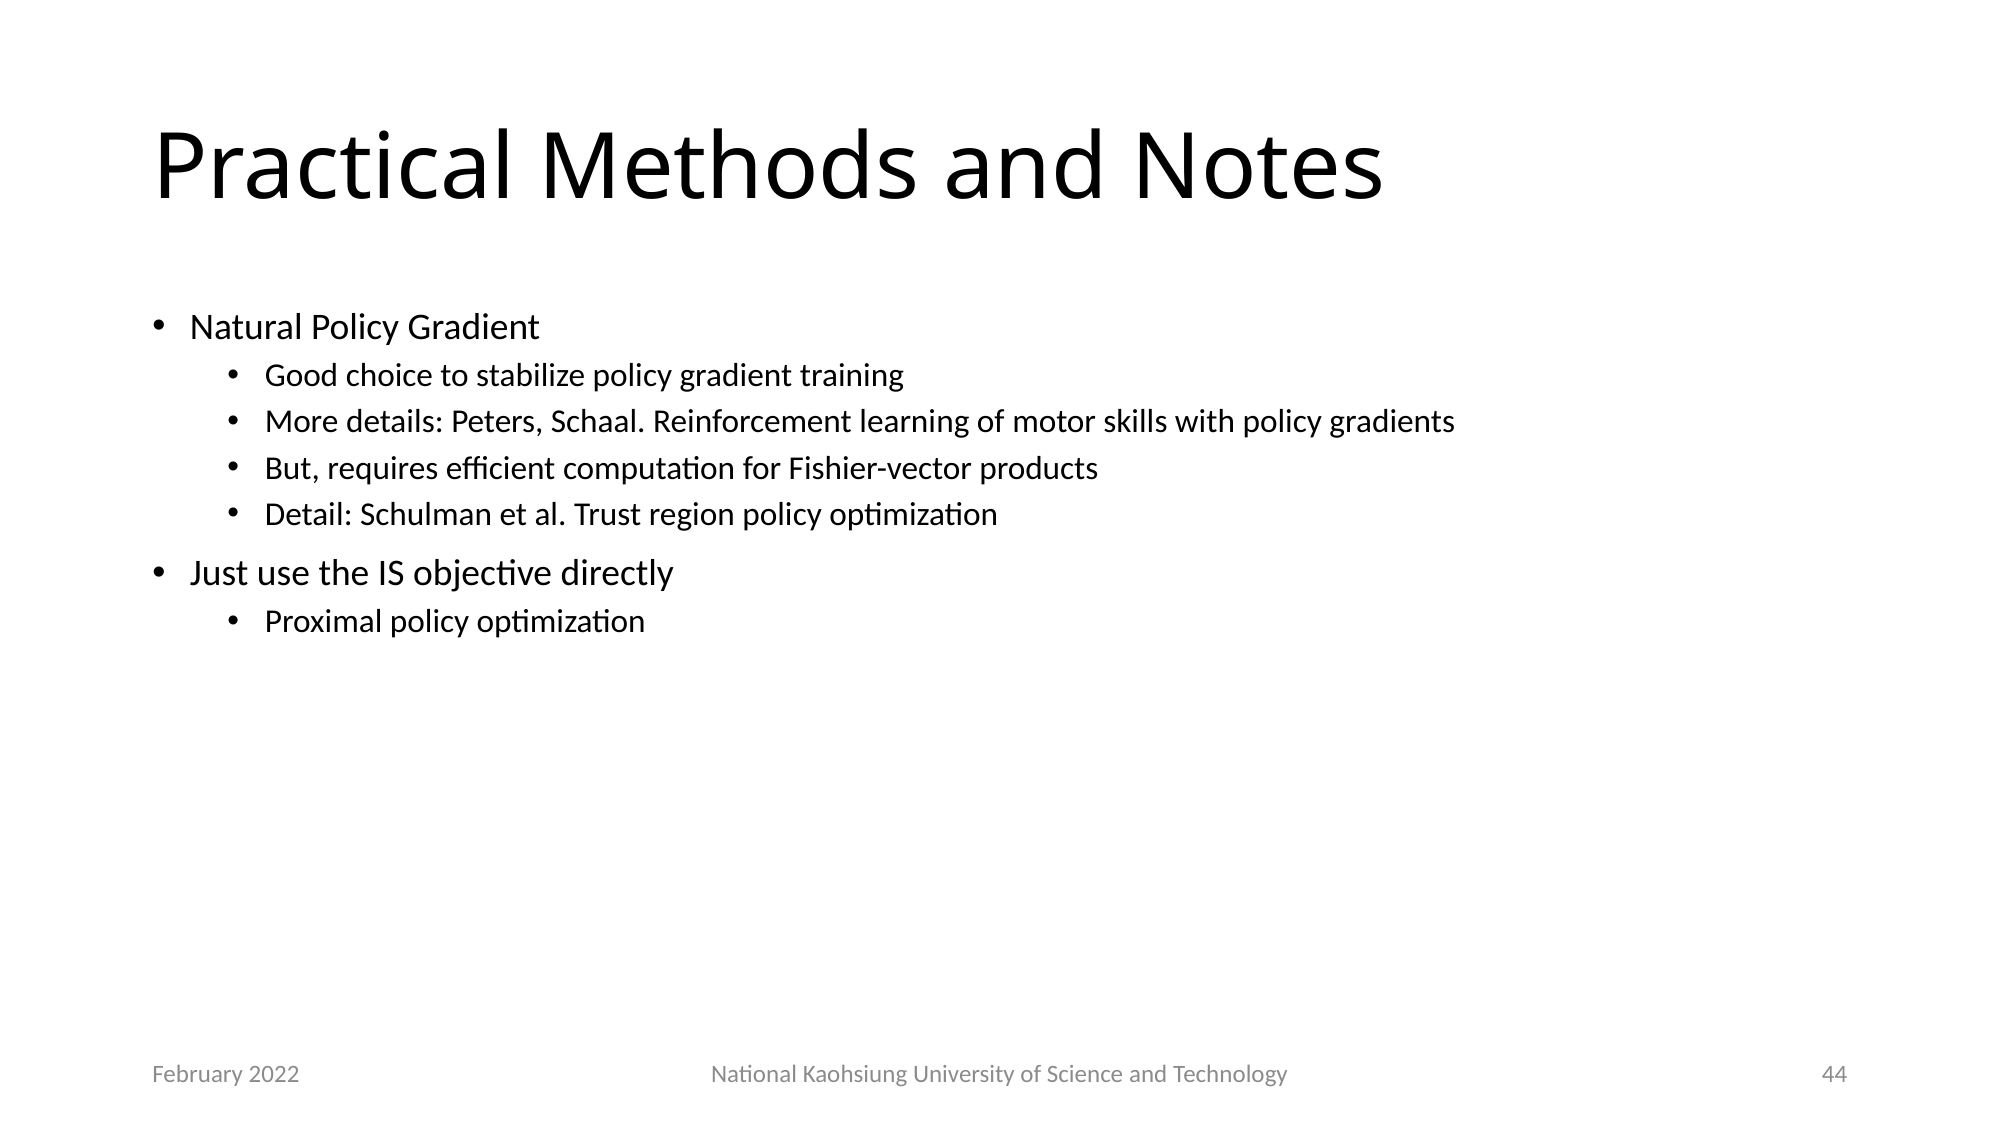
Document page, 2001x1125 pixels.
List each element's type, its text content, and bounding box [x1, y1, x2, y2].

slide_number 44 [1412, 1042, 1863, 1103]
list Natural Policy Gradient Good choice to stabilize policy gradient training More details: Peters, Schaal. Reinforcement learning of motor skills with policy gradients But, requires efficient computation for Fishier-vector products Detail: Schulman et al. Trust region policy optimization Just use the IS objective directly Proximal policy optimization [137, 299, 1863, 1014]
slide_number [137, 1042, 588, 1103]
title Practical Methods and Notes [137, 59, 1863, 278]
footer National Kaohsiung University of Science and Technology [662, 1042, 1338, 1103]
